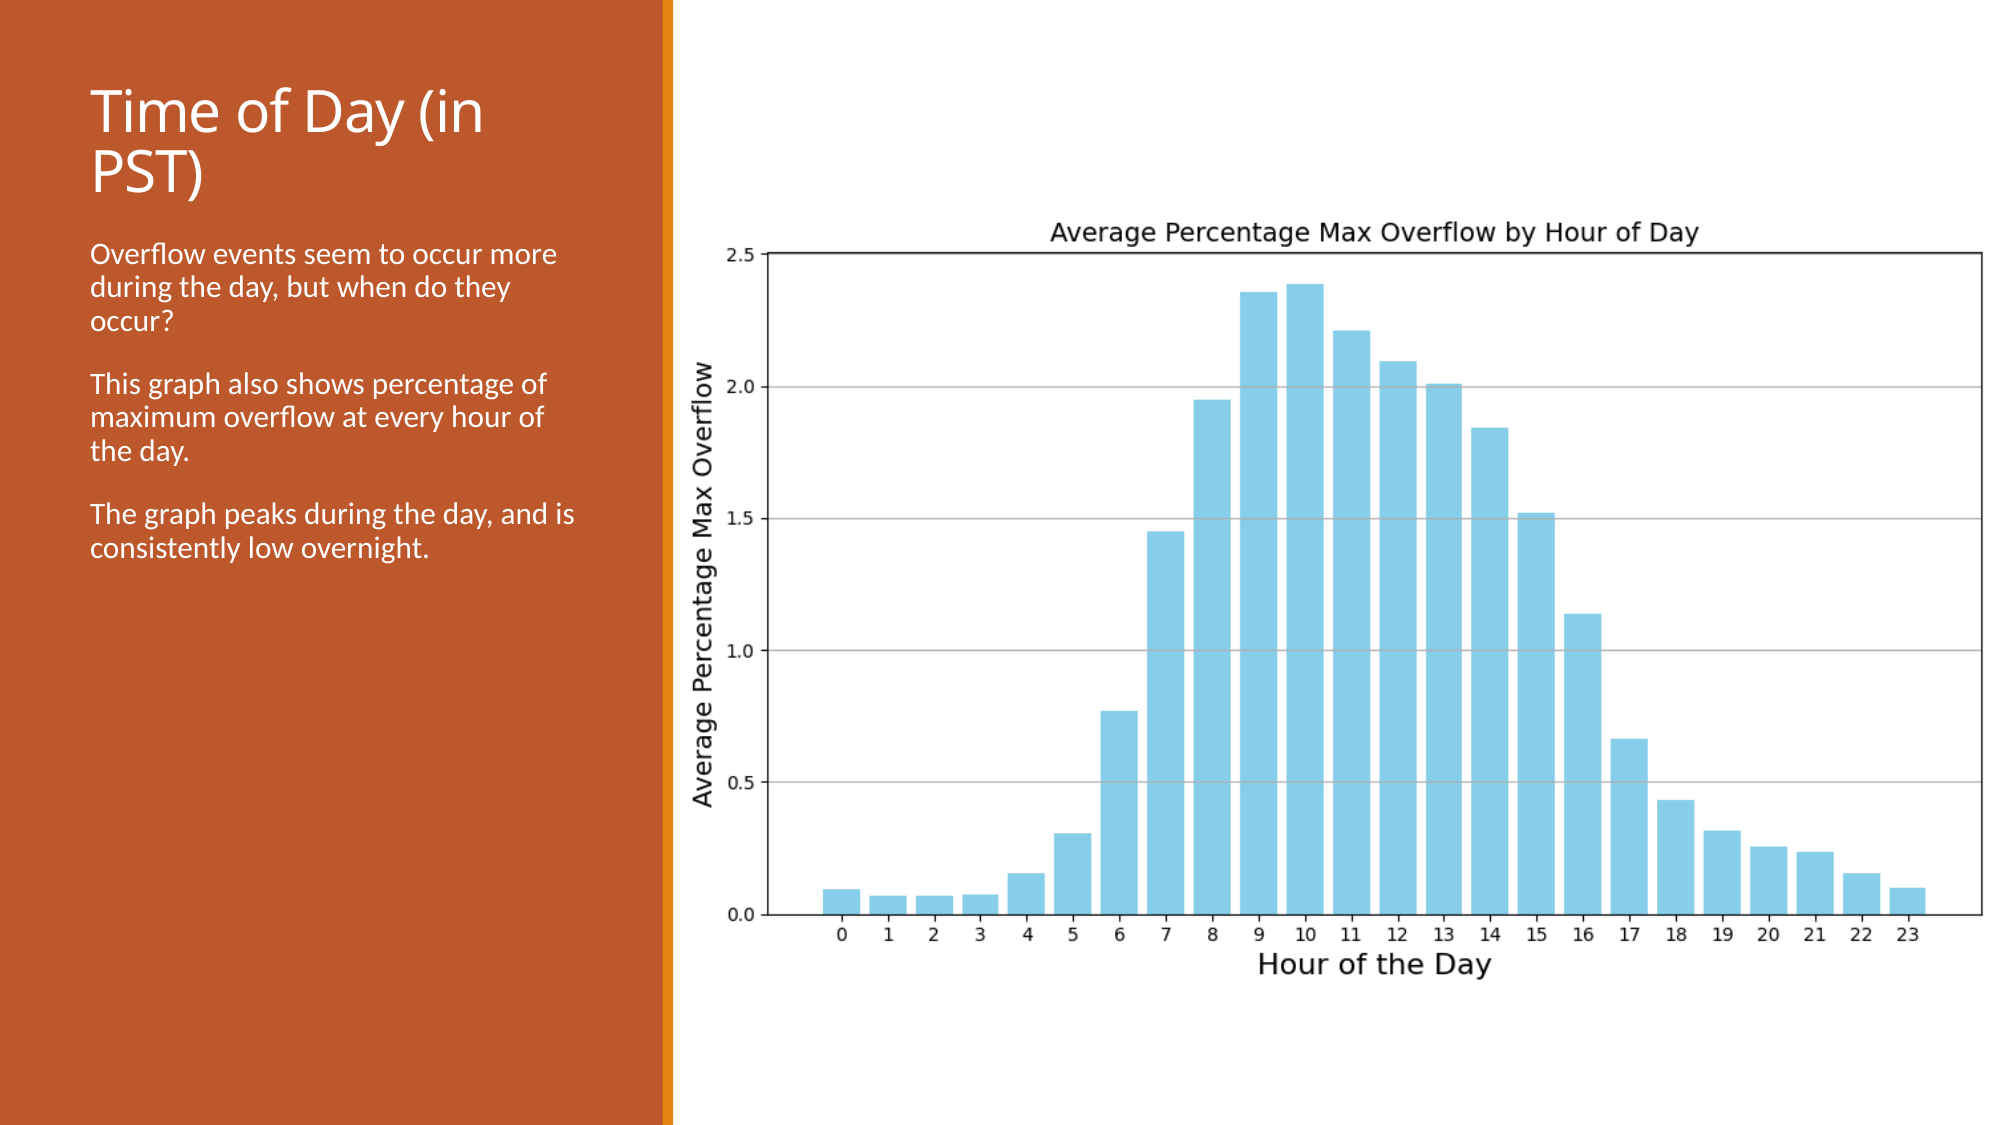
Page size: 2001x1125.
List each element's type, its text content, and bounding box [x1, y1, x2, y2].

picture [681, 211, 1992, 993]
title Time of Day (in PST) [75, 77, 622, 212]
list Overflow events seem to occur more during the day, but when do they occur? This graph also shows percentage of maximum overflow at every hour of the day. The graph peaks during the day, and is consistently low overnight. [75, 229, 600, 784]
